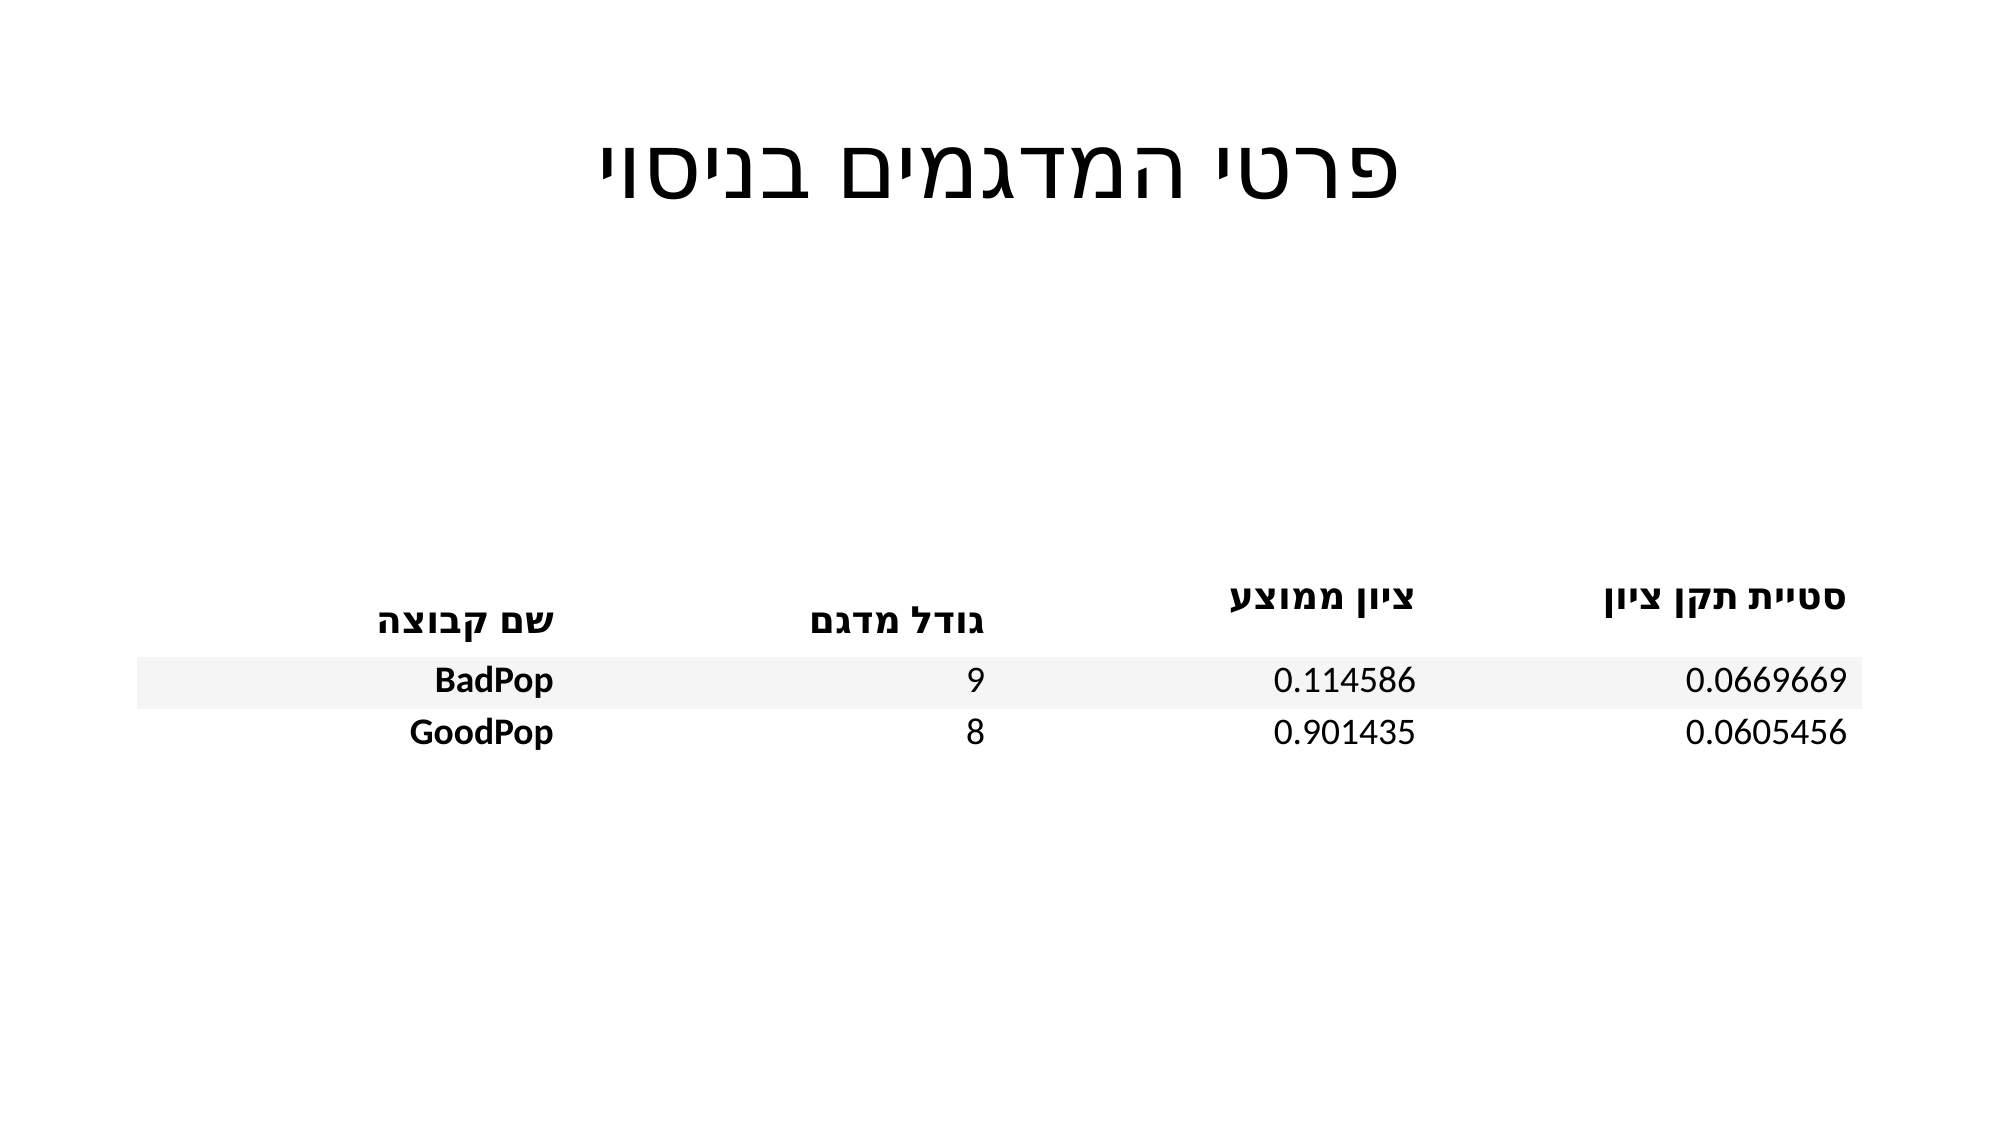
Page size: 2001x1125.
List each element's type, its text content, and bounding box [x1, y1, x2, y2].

table_cell 8 [569, 709, 1000, 762]
table_cell 0.0669669 [1431, 657, 1862, 709]
table_cell 0.114586 [1000, 657, 1431, 709]
table_header סטיית תקן ציון [1431, 544, 1862, 657]
table_cell 9 [569, 657, 1000, 709]
table_header גודל מדגם [569, 544, 1000, 657]
table_cell 0.0605456 [1431, 709, 1862, 762]
table_header ציון ממוצע [1000, 544, 1431, 657]
title פרטי המדגמים בניסוי [137, 59, 1863, 278]
table_cell 0.901435 [1000, 709, 1431, 762]
table_cell GoodPop [137, 709, 569, 762]
table_header שם קבוצה [137, 544, 569, 657]
table_cell BadPop [137, 657, 569, 709]
